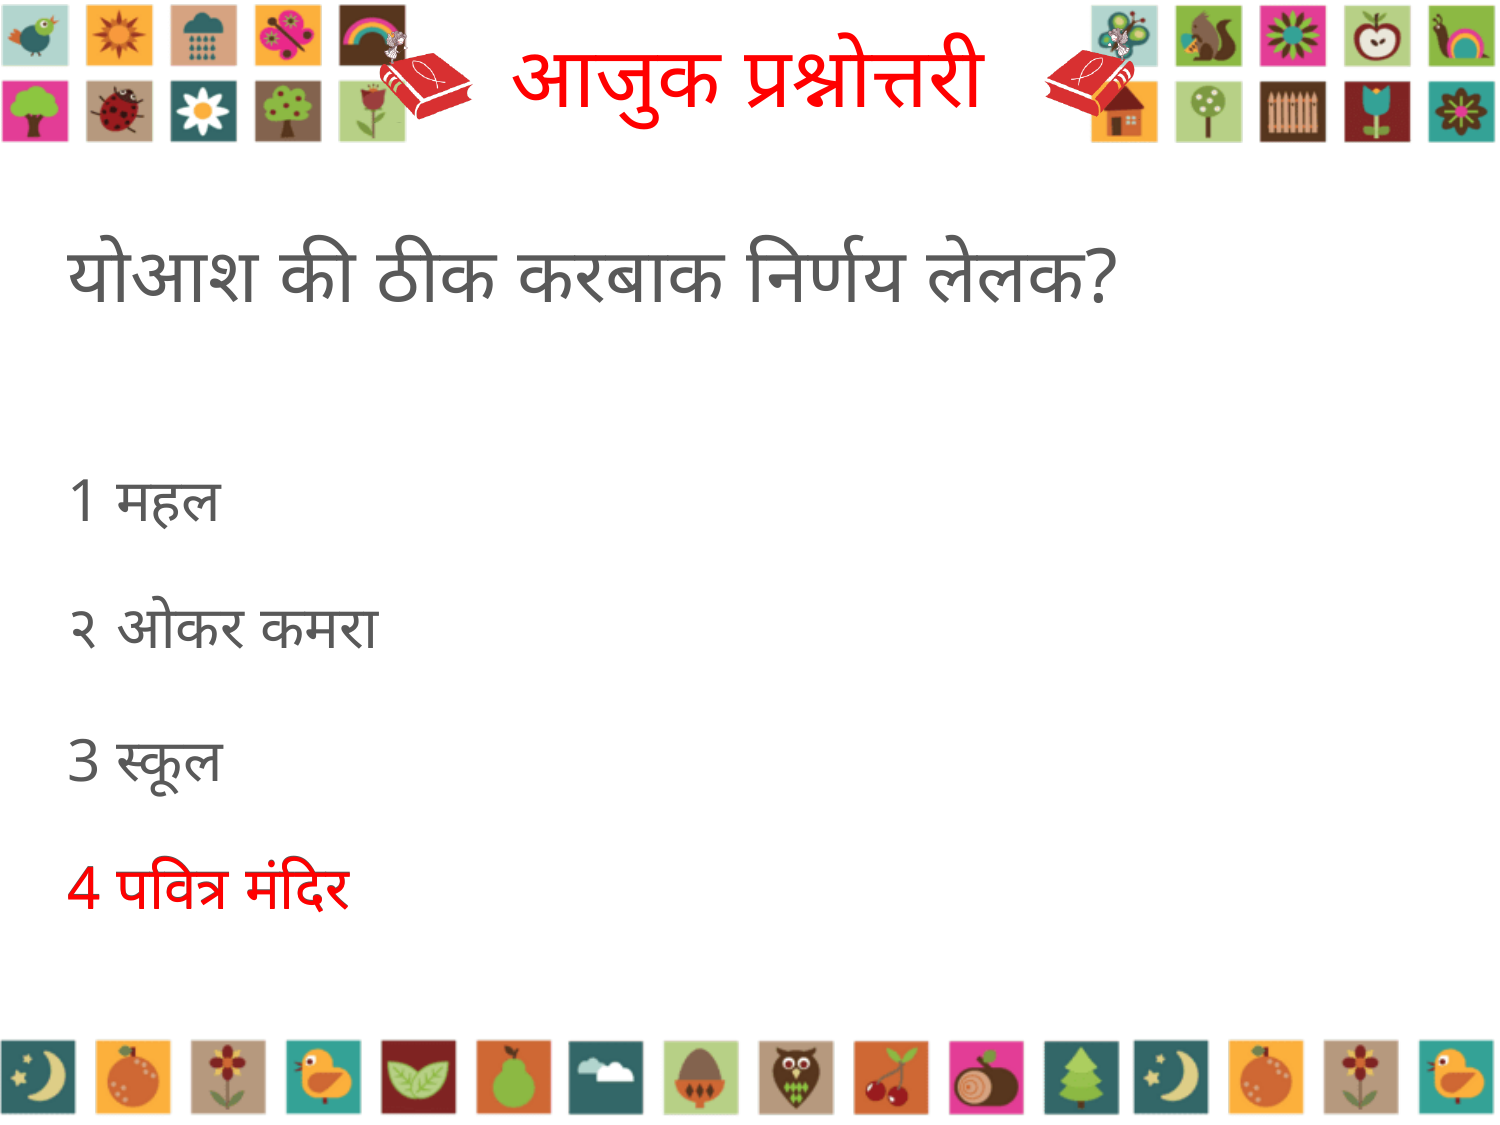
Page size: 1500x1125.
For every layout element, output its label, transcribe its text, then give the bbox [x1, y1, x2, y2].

picture [0, 3, 505, 150]
text_box २ ओकर कमरा [53, 582, 1436, 668]
text_box आजुक प्रश्नोत्तरी [427, 16, 1078, 131]
text_box 1 महल [53, 456, 1436, 541]
picture [1013, 3, 1500, 150]
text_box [0, 1028, 1500, 1118]
text_box 4 पवित्र मंदिर [53, 843, 1483, 929]
text_box 3 स्कूल [53, 716, 1483, 801]
text_box योआश की ठीक करबाक निर्णय लेलक? [53, 219, 1436, 325]
